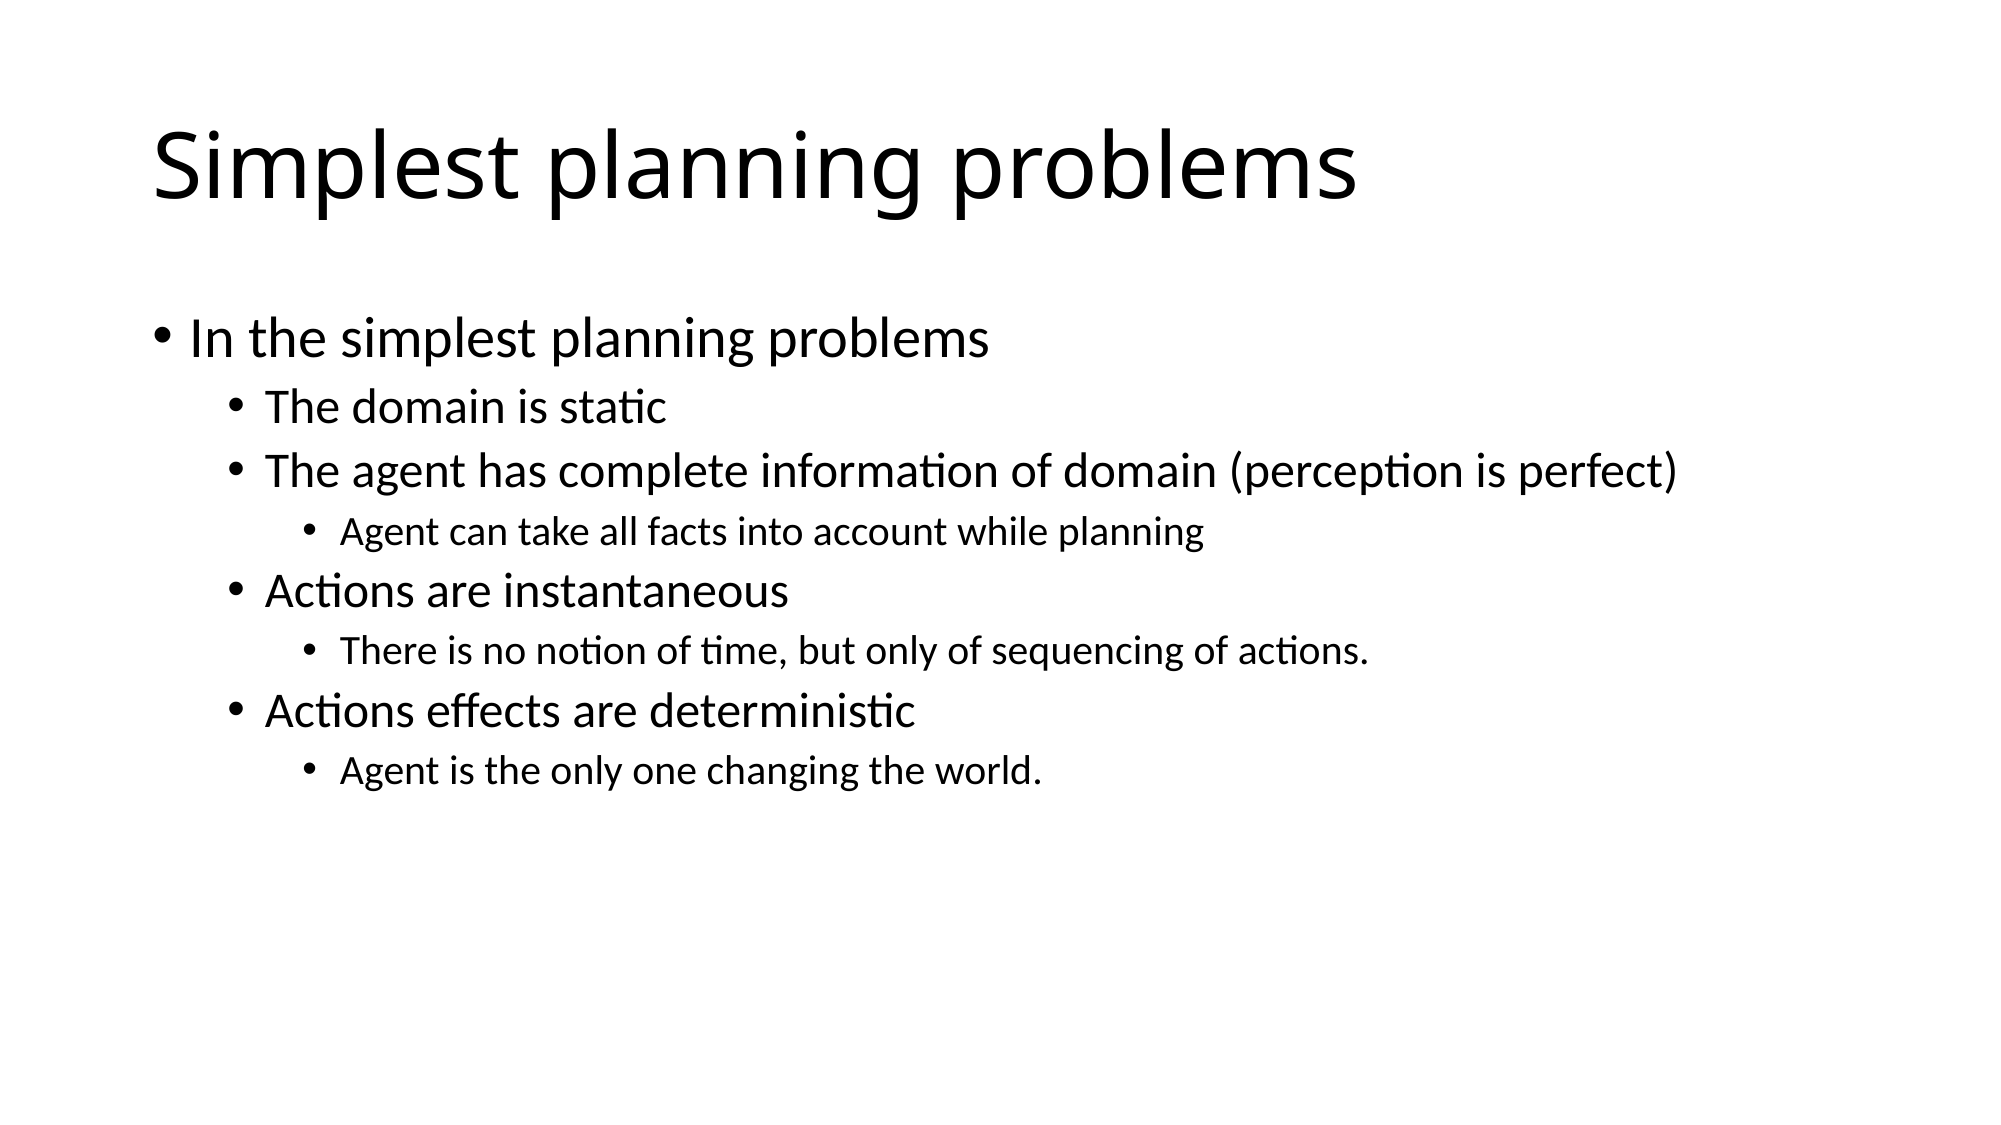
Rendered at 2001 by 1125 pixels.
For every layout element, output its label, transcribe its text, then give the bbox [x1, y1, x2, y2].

title Simplest planning problems [137, 59, 1863, 278]
list In the simplest planning problems The domain is static The agent has complete information of domain (perception is perfect) Agent can take all facts into account while planning Actions are instantaneous There is no notion of time, but only of sequencing of actions. Actions effects are deterministic Agent is the only one changing the world. [137, 299, 1863, 1014]
